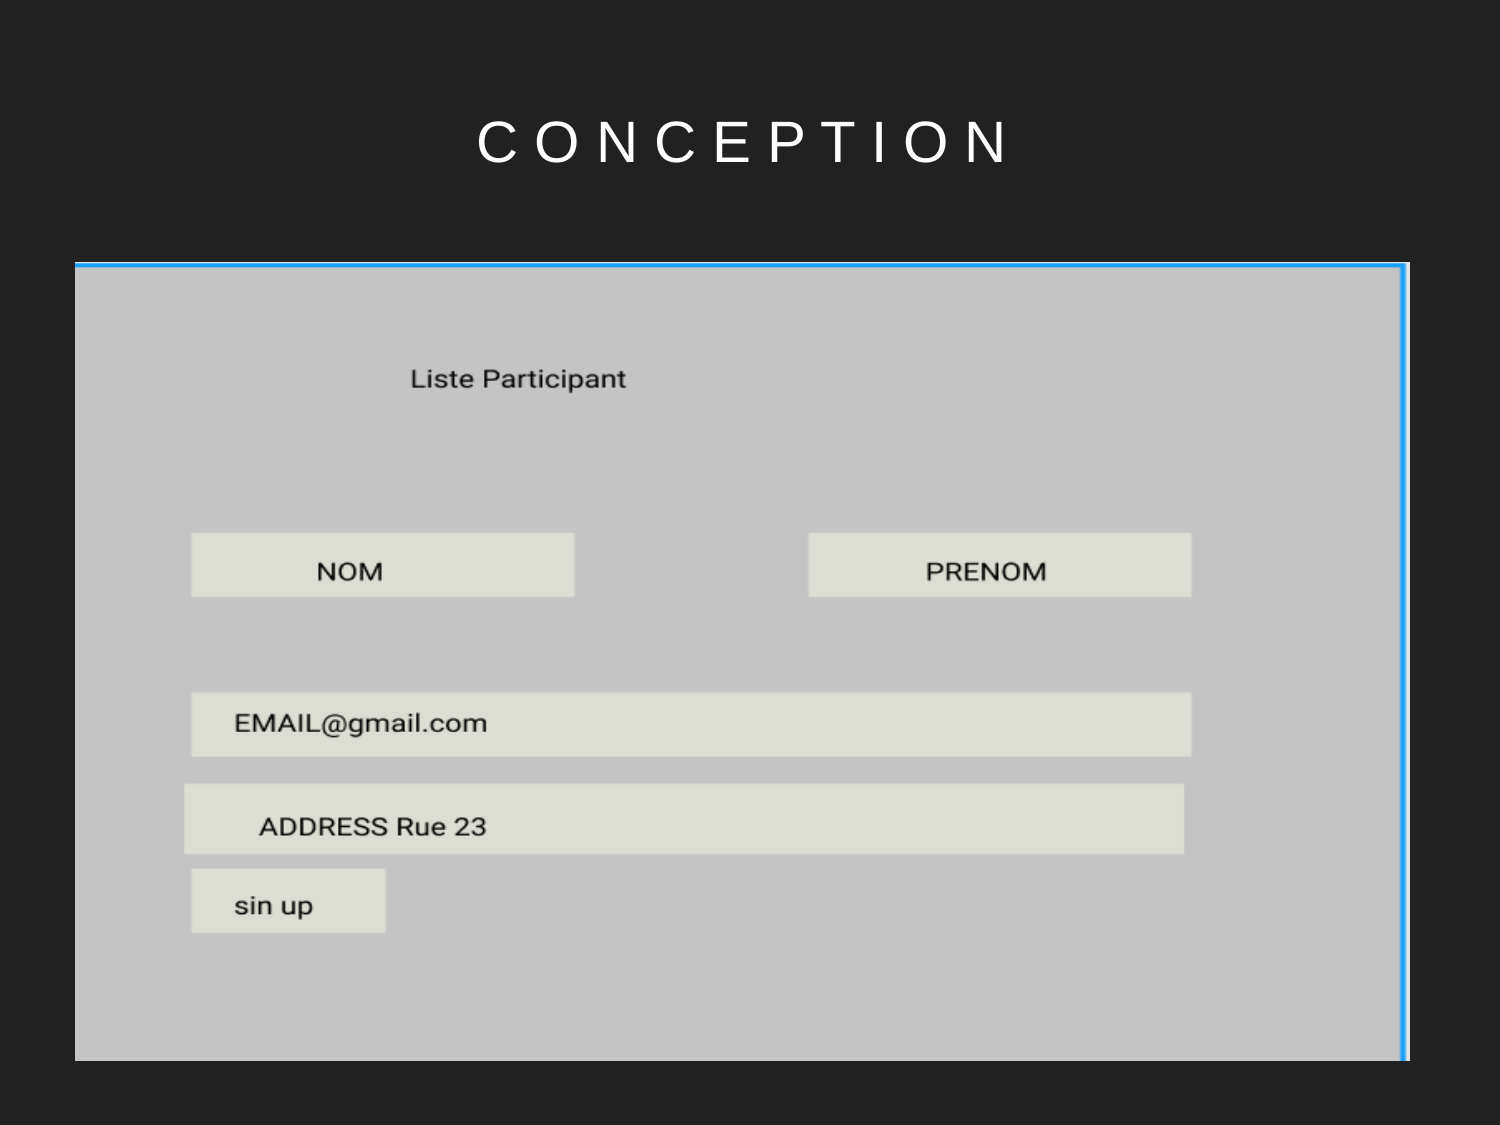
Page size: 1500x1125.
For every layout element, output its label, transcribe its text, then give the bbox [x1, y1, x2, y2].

title C O N C E P T I O N [75, 45, 1425, 233]
picture [74, 262, 1410, 1061]
